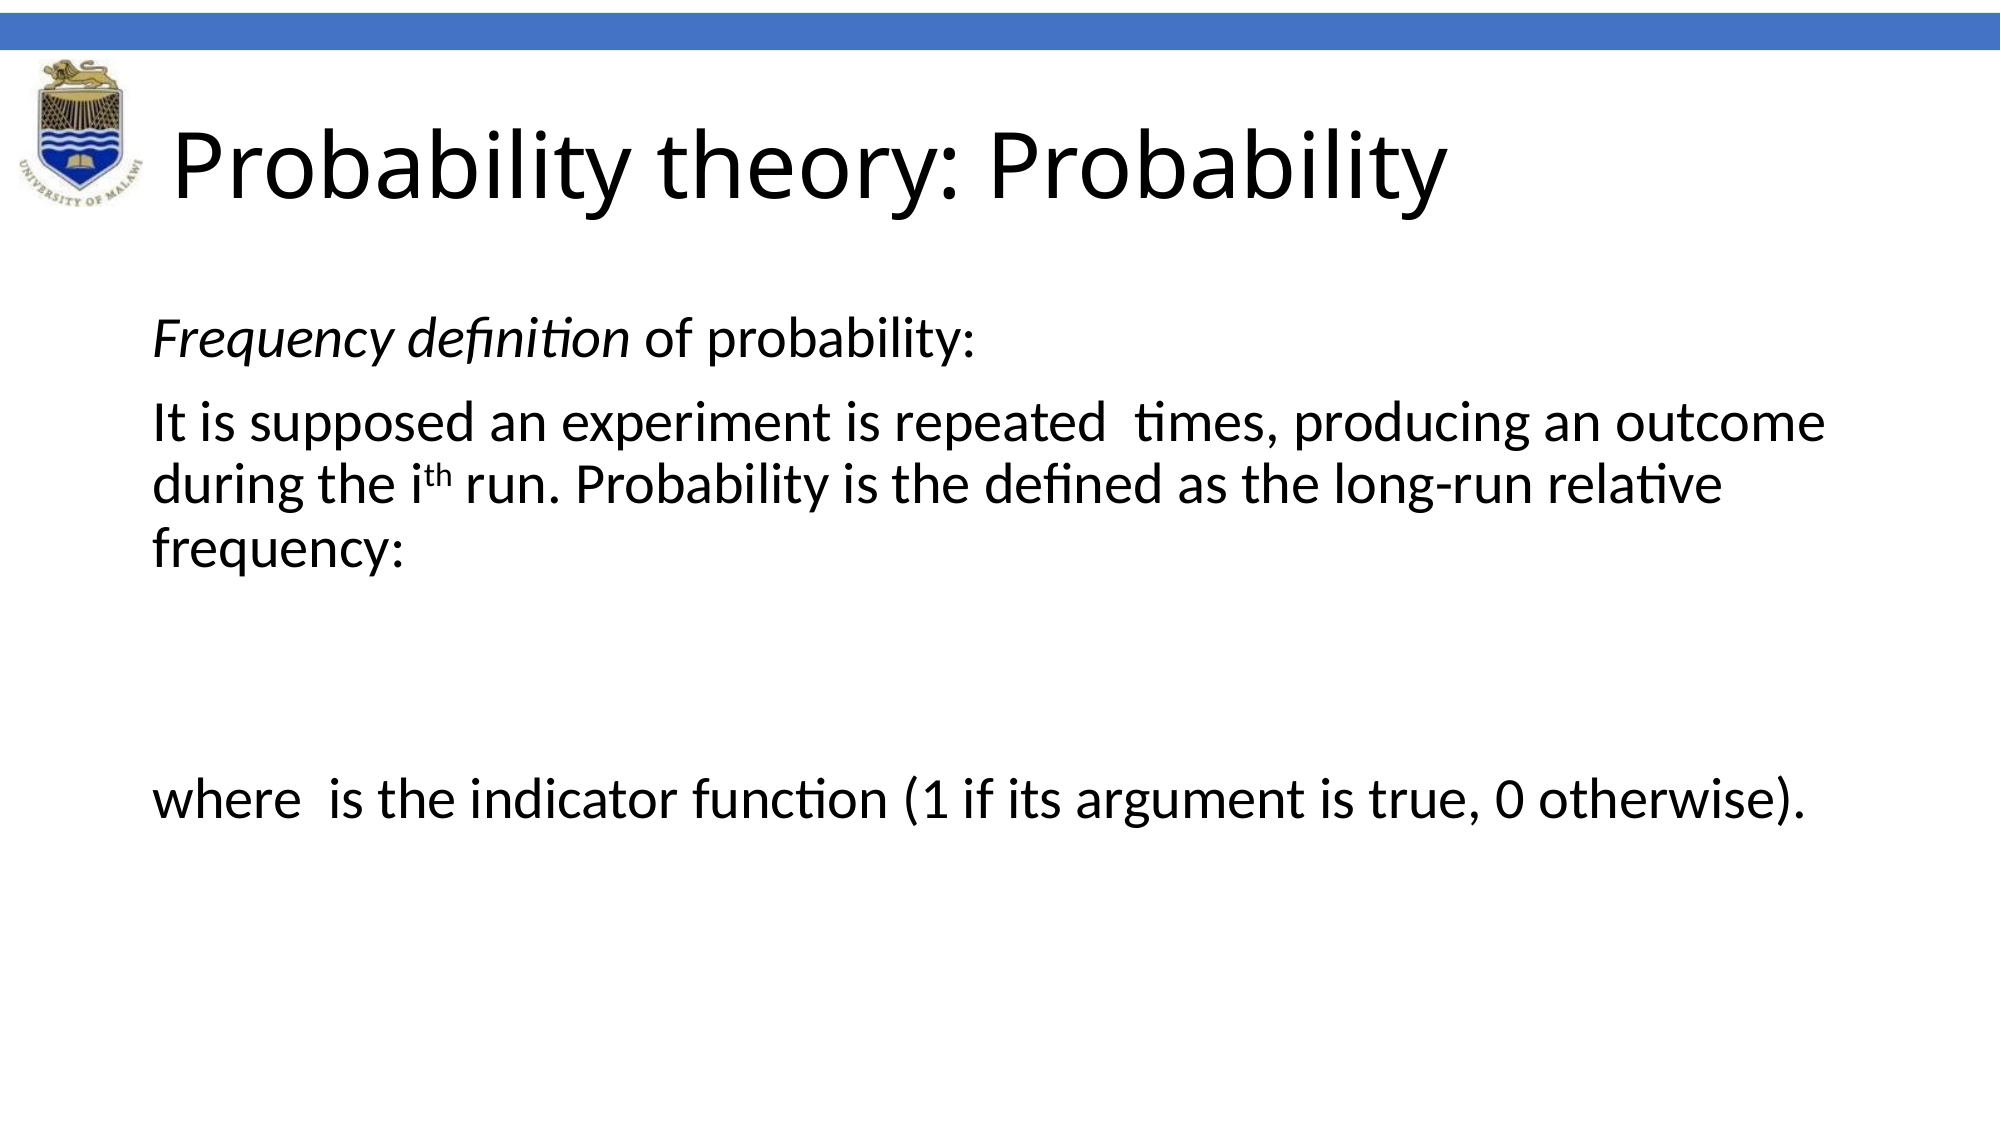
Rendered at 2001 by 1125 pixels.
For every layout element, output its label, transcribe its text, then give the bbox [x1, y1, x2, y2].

title Probability theory: Probability [155, 59, 1851, 278]
picture [19, 59, 143, 207]
